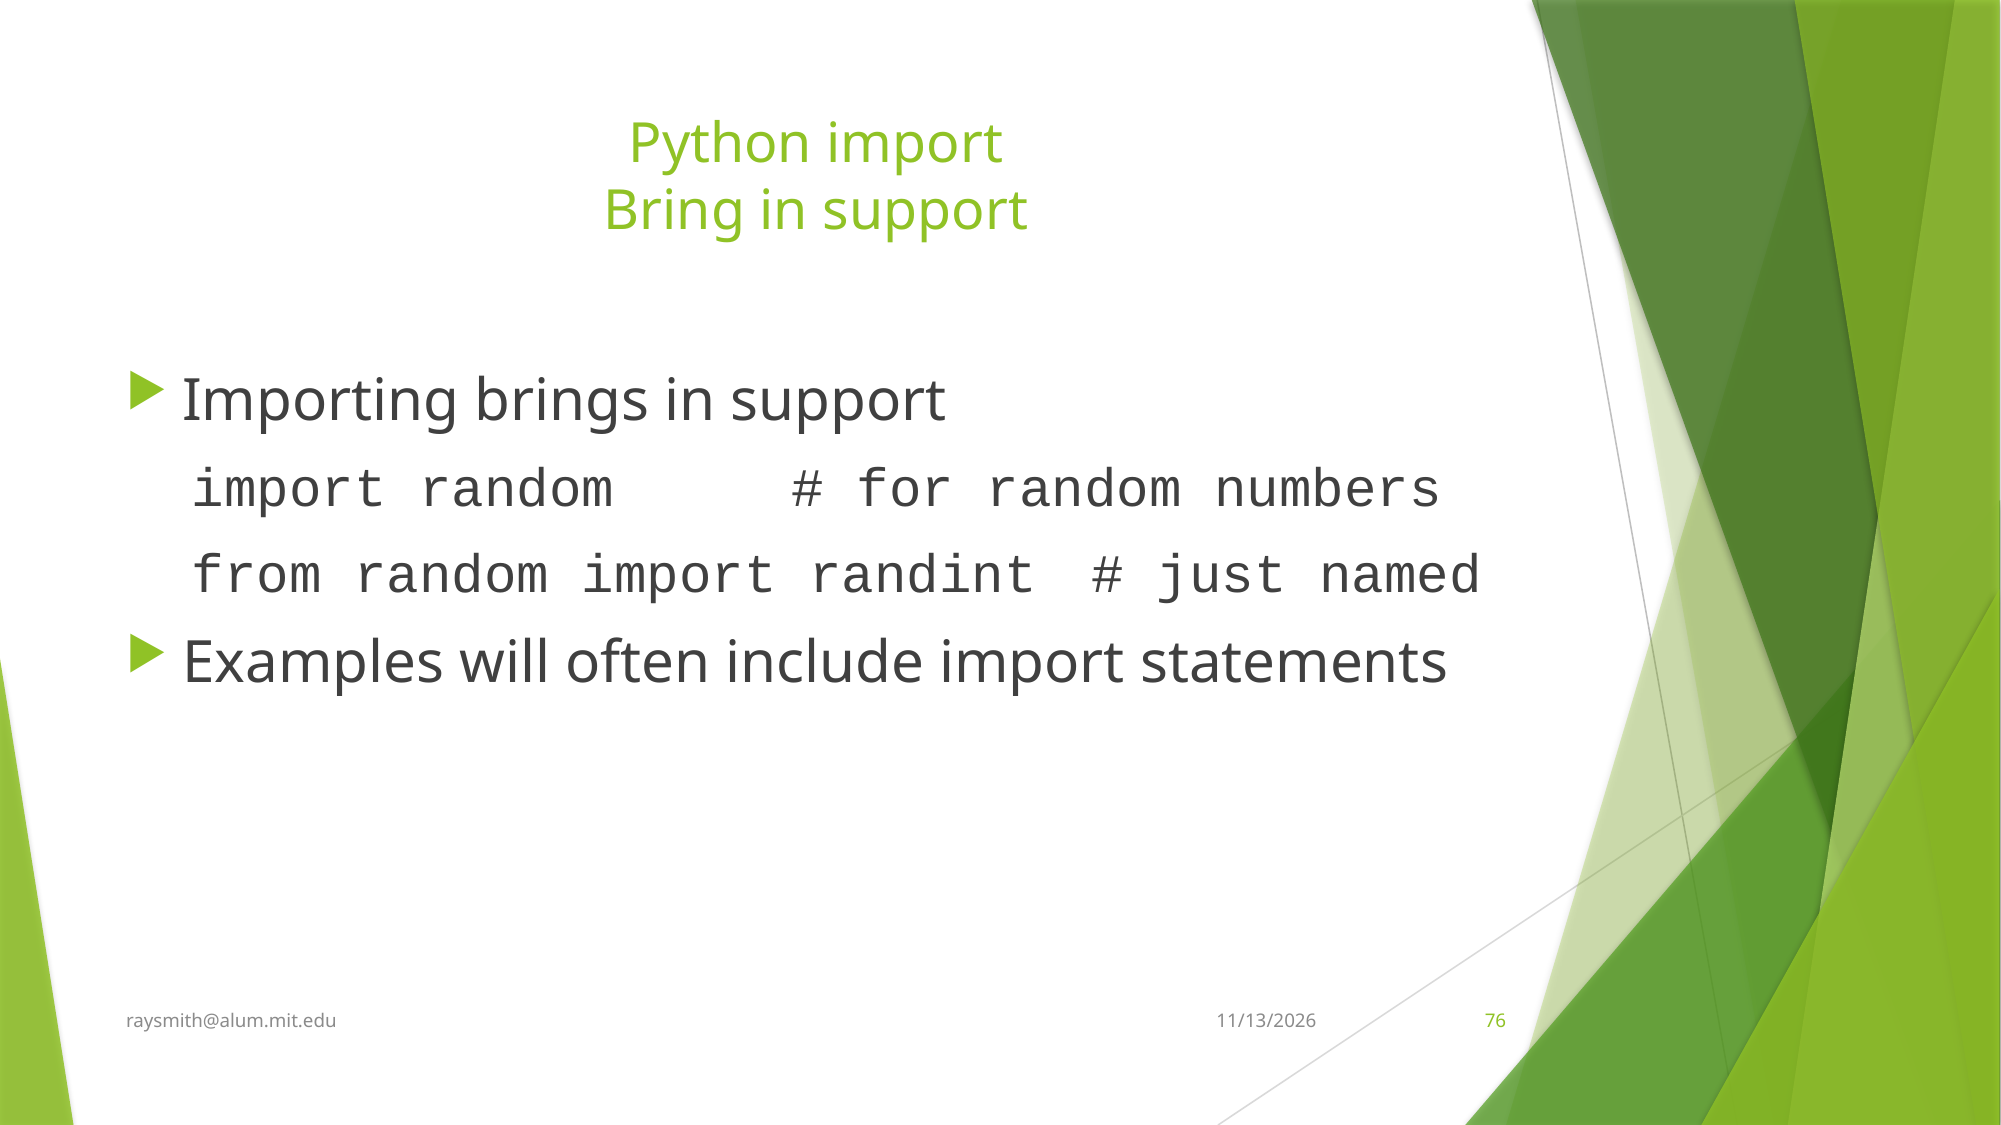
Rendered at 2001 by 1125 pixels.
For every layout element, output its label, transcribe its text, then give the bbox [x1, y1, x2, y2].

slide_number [1181, 991, 1332, 1051]
slide_number 76 [1409, 991, 1522, 1051]
title Python import Bring in support [111, 99, 1522, 317]
list Importing brings in support import random # for random numbers from random import randint # just named Examples will often include import statements [111, 354, 1522, 992]
footer raysmith@alum.mit.edu [111, 991, 1145, 1051]
